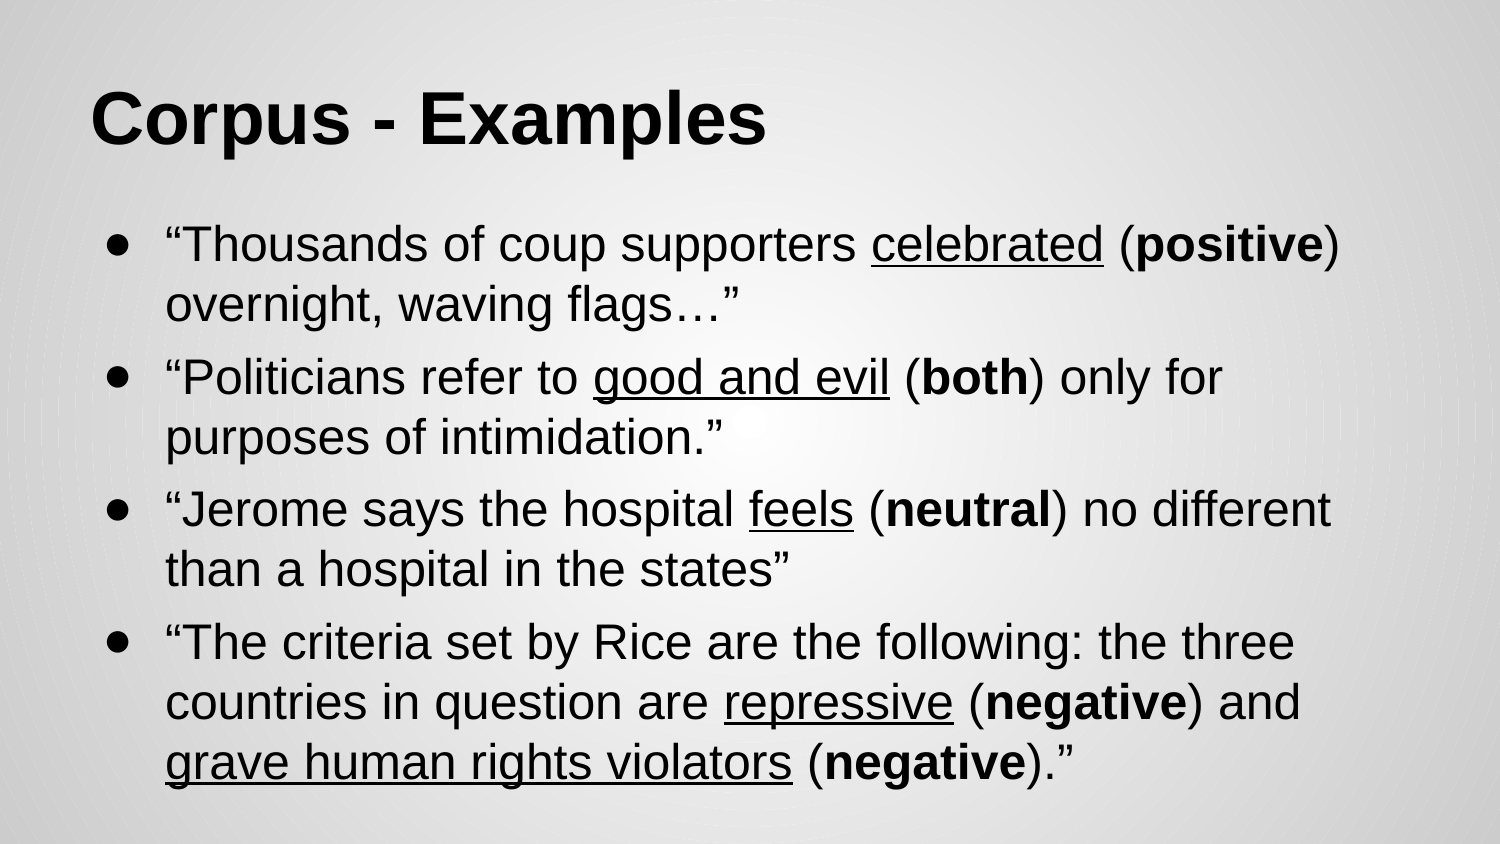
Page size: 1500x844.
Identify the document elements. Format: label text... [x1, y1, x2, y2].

title Corpus - Examples [75, 33, 1425, 175]
list “Thousands of coup supporters celebrated (positive) overnight, waving flags…” “Politicians refer to good and evil (both) only for purposes of intimidation.” “Jerome says the hospital feels (neutral) no different than a hospital in the states” “The criteria set by Rice are the following: the three countries in question are repressive (negative) and grave human rights violators (negative).” [75, 196, 1425, 808]
